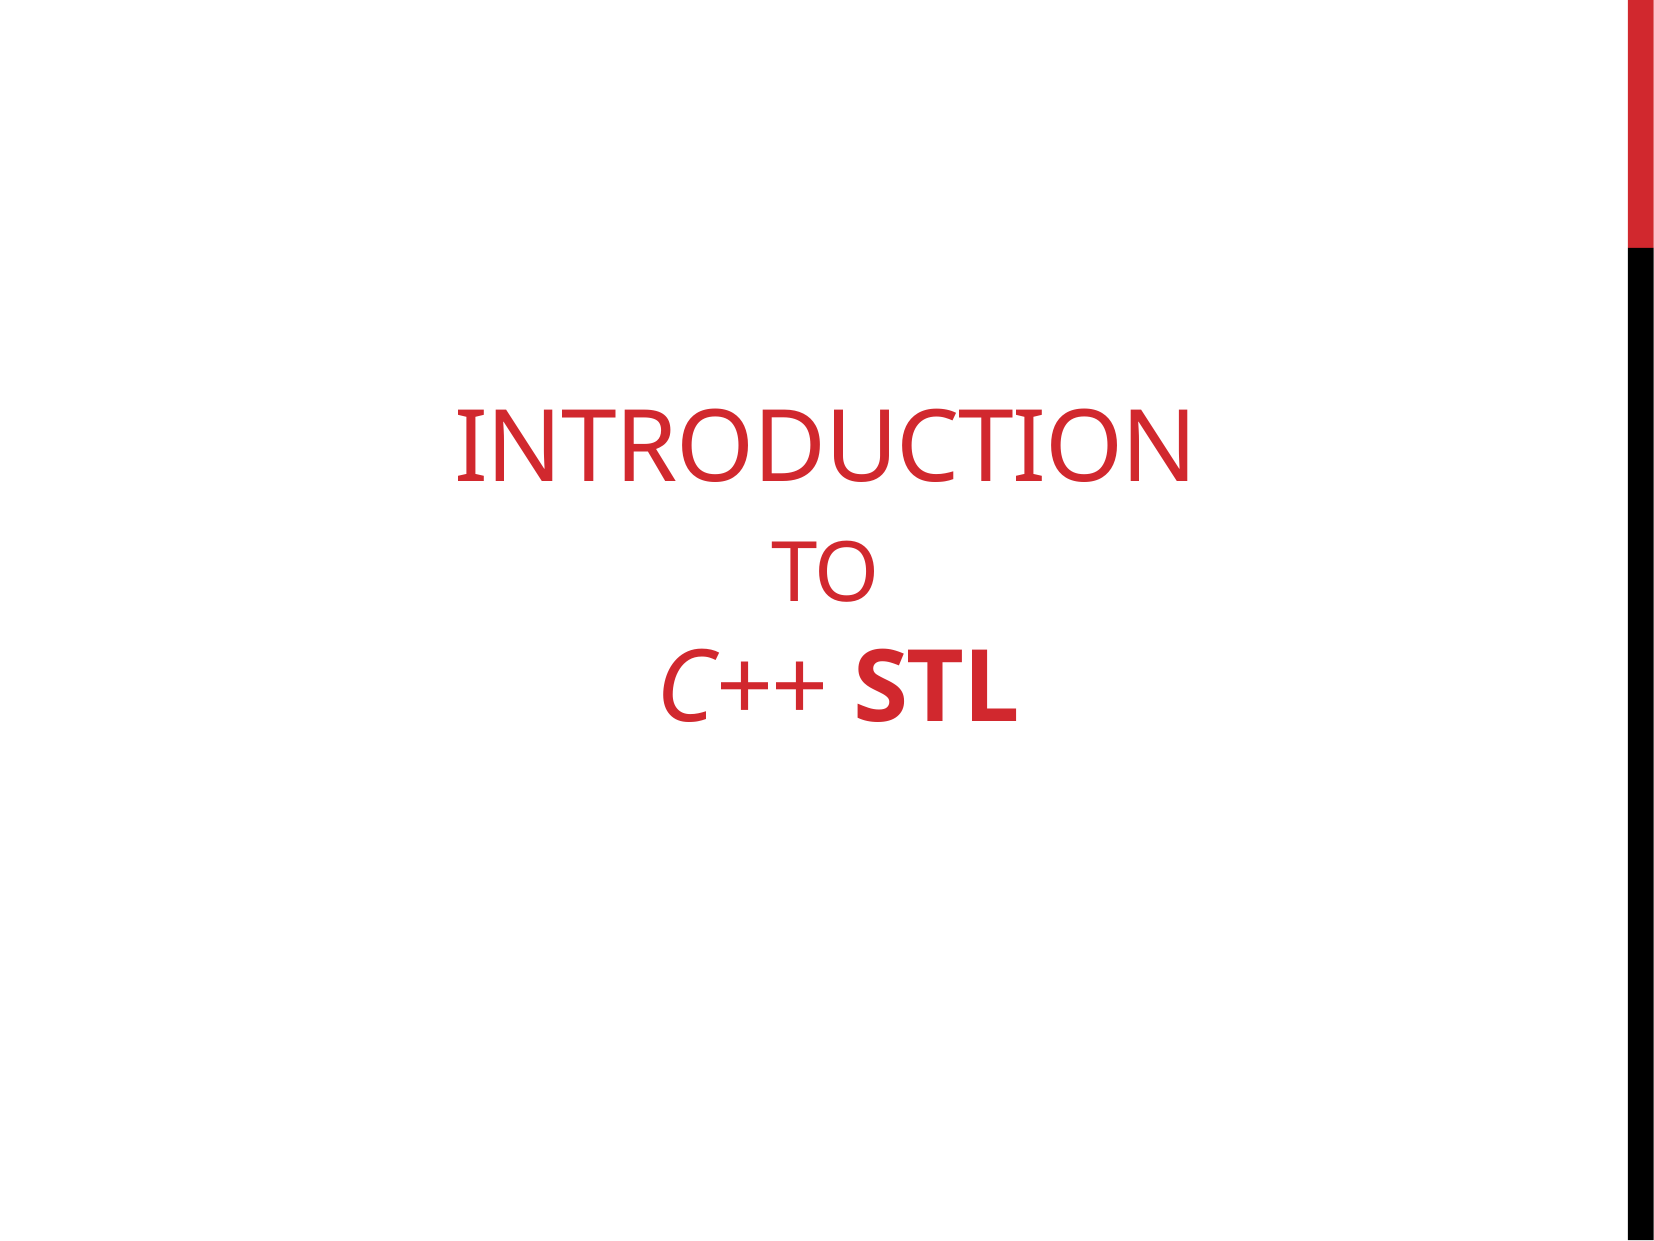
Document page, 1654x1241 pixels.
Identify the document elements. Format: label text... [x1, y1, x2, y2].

title Introduction to C++ STL [94, 218, 1583, 750]
